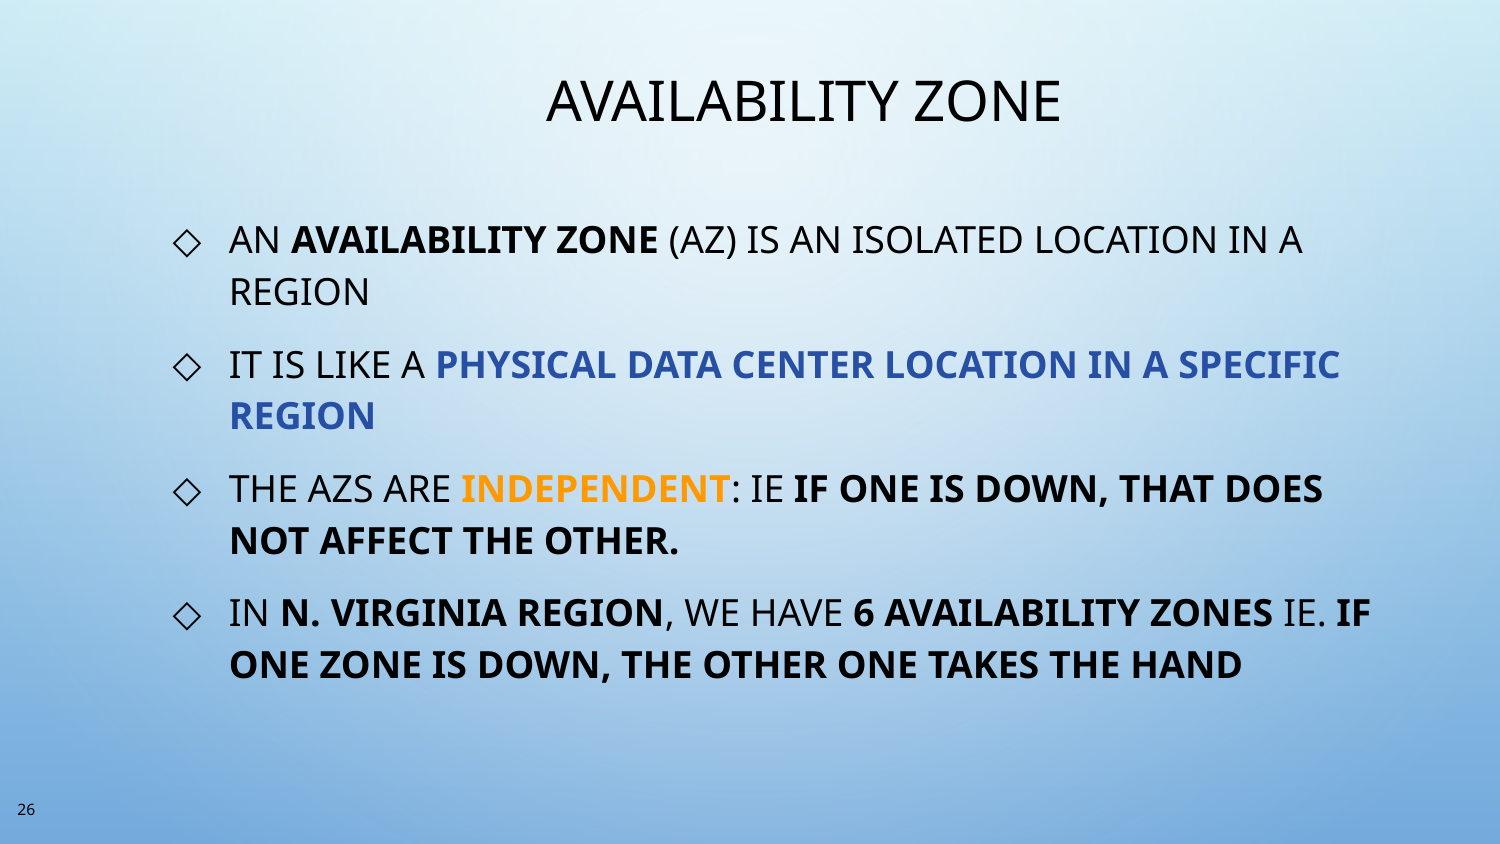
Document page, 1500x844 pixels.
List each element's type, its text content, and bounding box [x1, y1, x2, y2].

list An Availability Zone (AZ) is an isolated location in a Region It is like a physical data center location in a specific Region The AZs are independent: ie if one is down, that does not affect the other. In N. Virginia Region, we have 6 availability zones ie. if one zone is down, the other one takes the hand [138, 167, 1388, 729]
slide_number 22 [0, 0, 1500, 297]
slide_number 26 [2, 785, 93, 844]
title Availability Zone [399, 42, 1211, 149]
